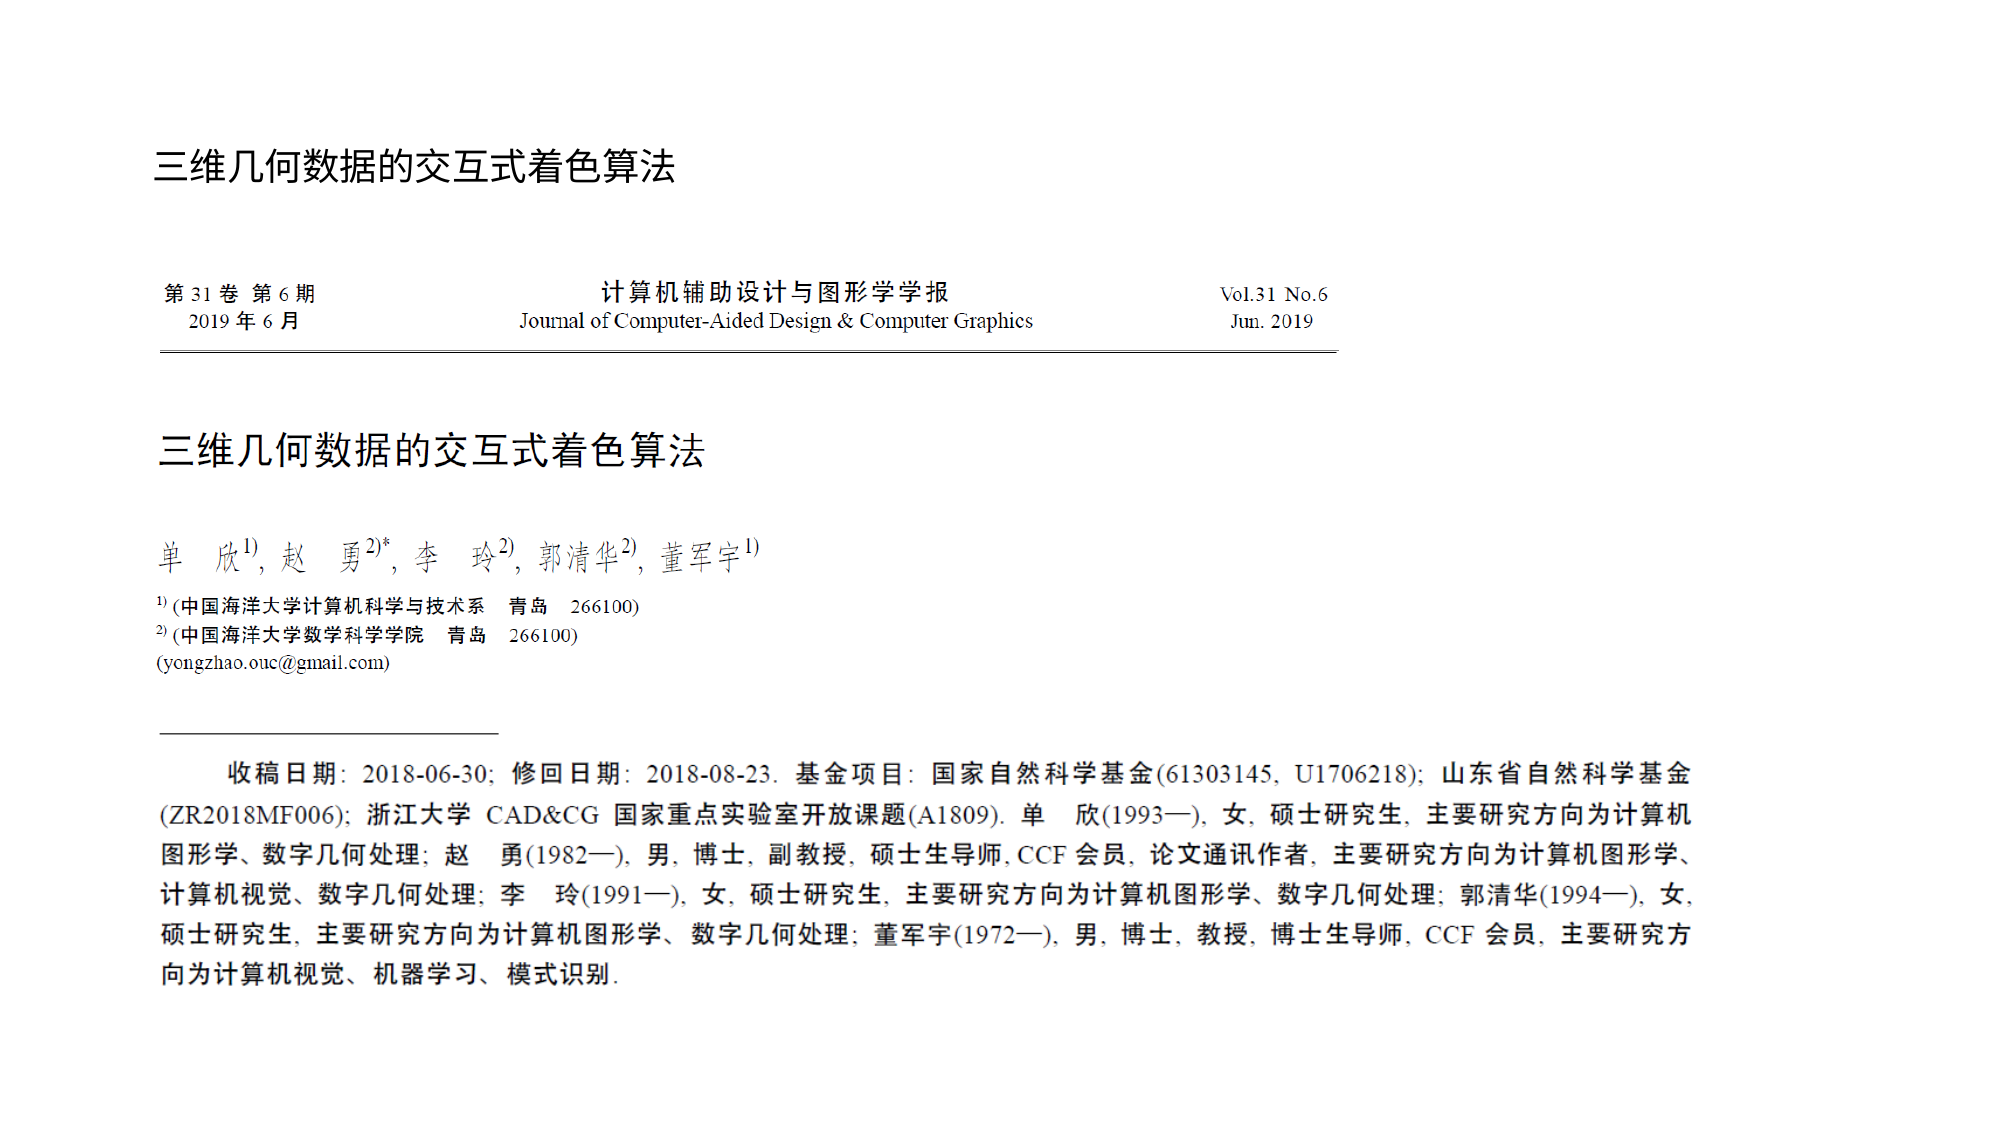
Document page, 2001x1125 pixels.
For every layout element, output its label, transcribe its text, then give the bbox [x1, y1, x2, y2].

title 三维几何数据的交互式着色算法 [137, 59, 1863, 278]
picture [119, 711, 1733, 1021]
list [119, 242, 1381, 684]
